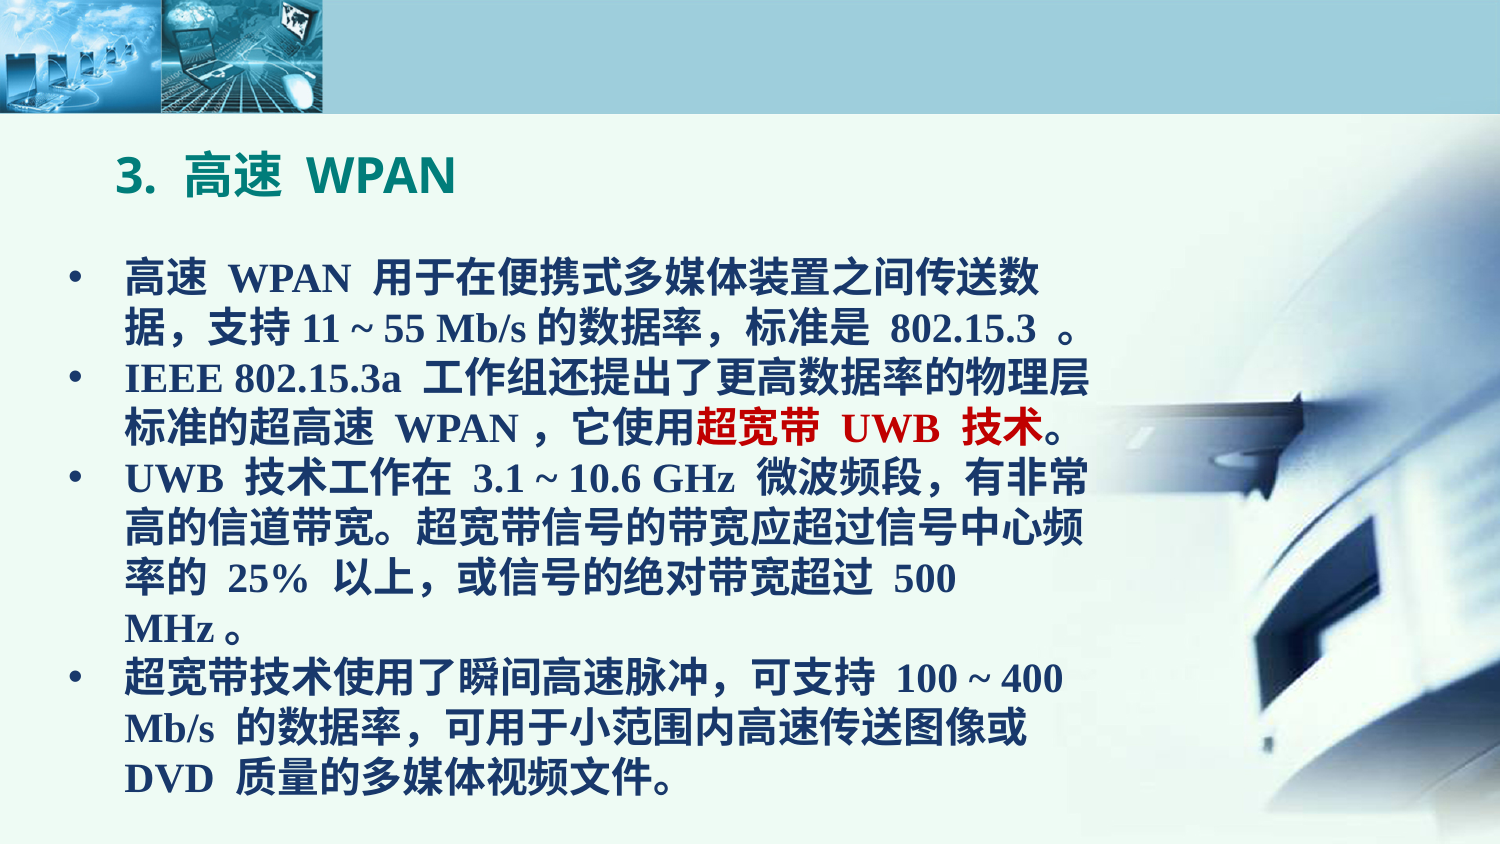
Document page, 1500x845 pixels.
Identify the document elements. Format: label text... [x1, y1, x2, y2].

picture [0, 0, 1500, 844]
list 高速 WPAN 用于在便携式多媒体装置之间传送数据，支持11 ~ 55 Mb/s的数据率，标准是 802.15.3 。 IEEE 802.15.3a 工作组还提出了更高数据率的物理层标准的超高速 WPAN，它使用超宽带 UWB 技术。 UWB 技术工作在 3.1 ~ 10.6 GHz 微波频段，有非常高的信道带宽。超宽带信号的带宽应超过信号中心频率的 25% 以上，或信号的绝对带宽超过 500 MHz。 超宽带技术使用了瞬间高速脉冲，可支持 100 ~ 400 Mb/s 的数据率，可用于小范围内高速传送图像或 DVD 质量的多媒体视频文件。 [52, 243, 1120, 813]
title 3. 高速 WPAN [100, 102, 1156, 244]
